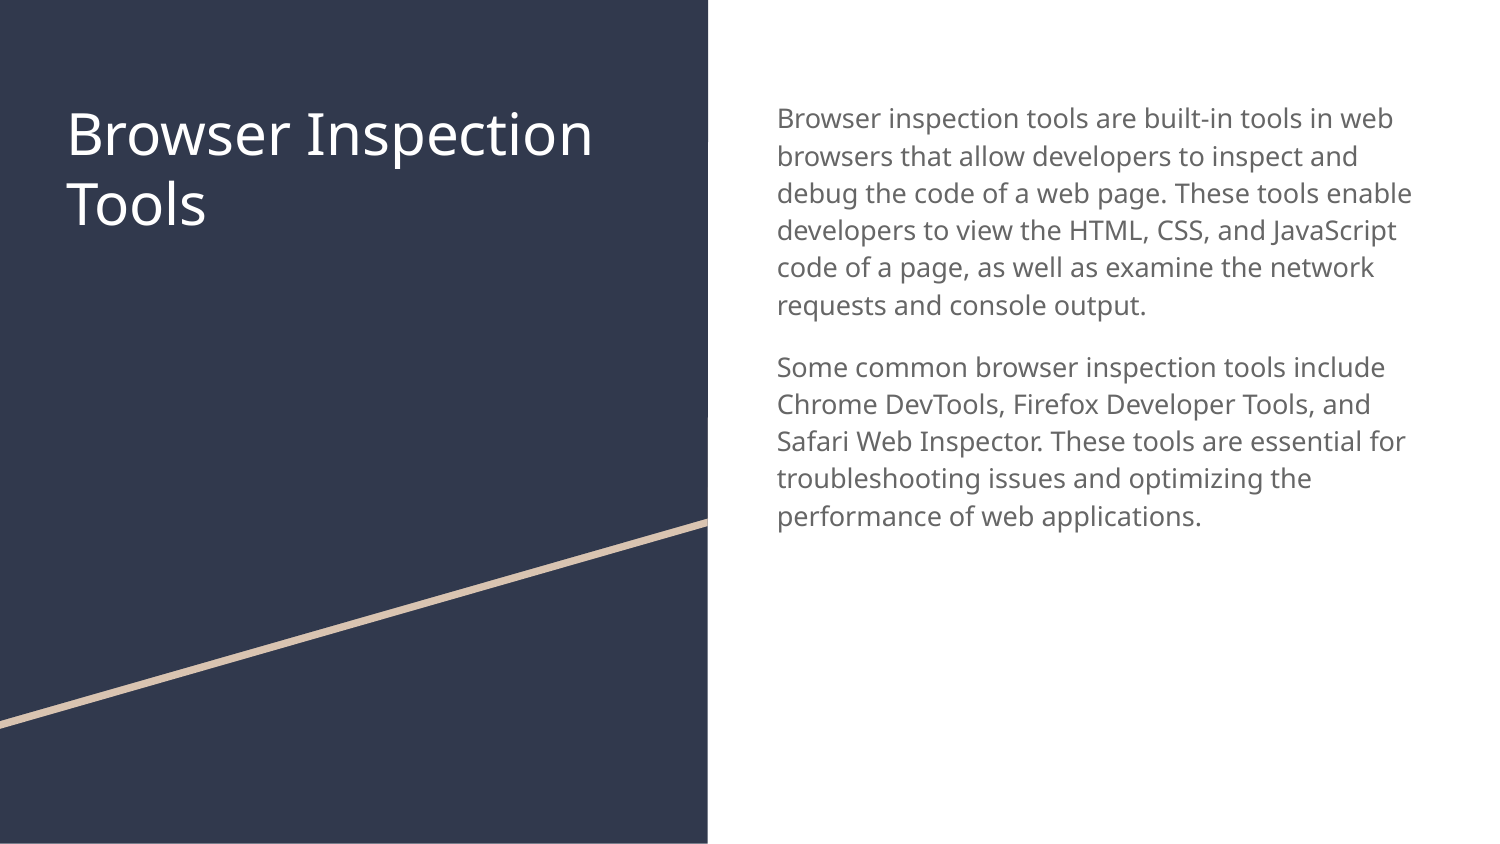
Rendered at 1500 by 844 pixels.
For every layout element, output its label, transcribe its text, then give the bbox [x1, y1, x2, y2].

title Browser Inspection Tools [51, 82, 660, 494]
list Browser inspection tools are built-in tools in web browsers that allow developers to inspect and debug the code of a web page. These tools enable developers to view the HTML, CSS, and JavaScript code of a page, as well as examine the network requests and console output. Some common browser inspection tools include Chrome DevTools, Firefox Developer Tools, and Safari Web Inspector. These tools are essential for troubleshooting issues and optimizing the performance of web applications. [761, 82, 1446, 755]
